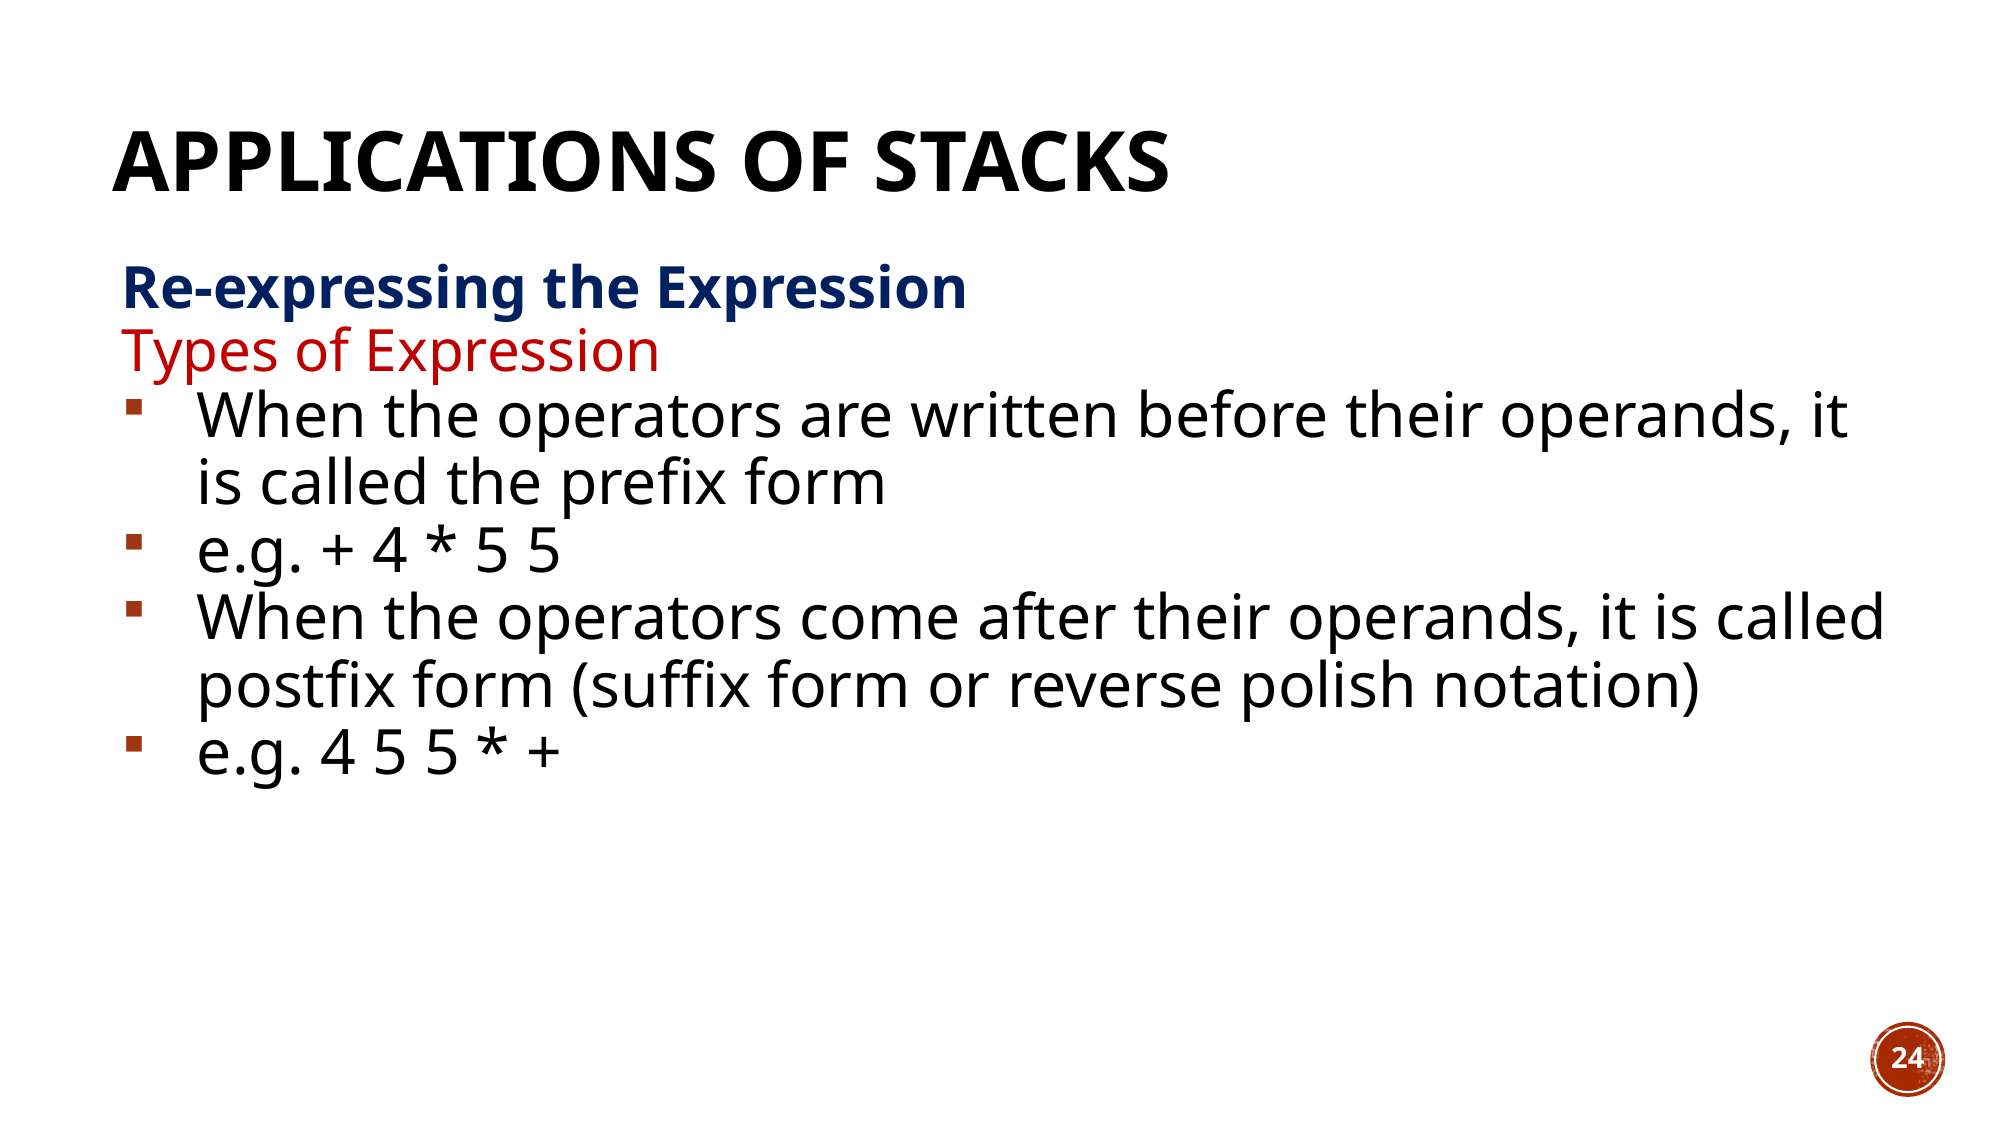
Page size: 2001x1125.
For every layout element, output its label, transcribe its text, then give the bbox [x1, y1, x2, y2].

list Re-expressing the Expression Types of Expression When the operators are written before their operands, it is called the prefix form e.g. + 4 * 5 5 When the operators come after their operands, it is called postfix form (suffix form or reverse polish notation) e.g. 4 5 5 * + [97, 250, 1905, 1089]
slide_number 24 [1855, 1028, 1961, 1089]
title Applications of Stacks [97, 79, 1905, 250]
